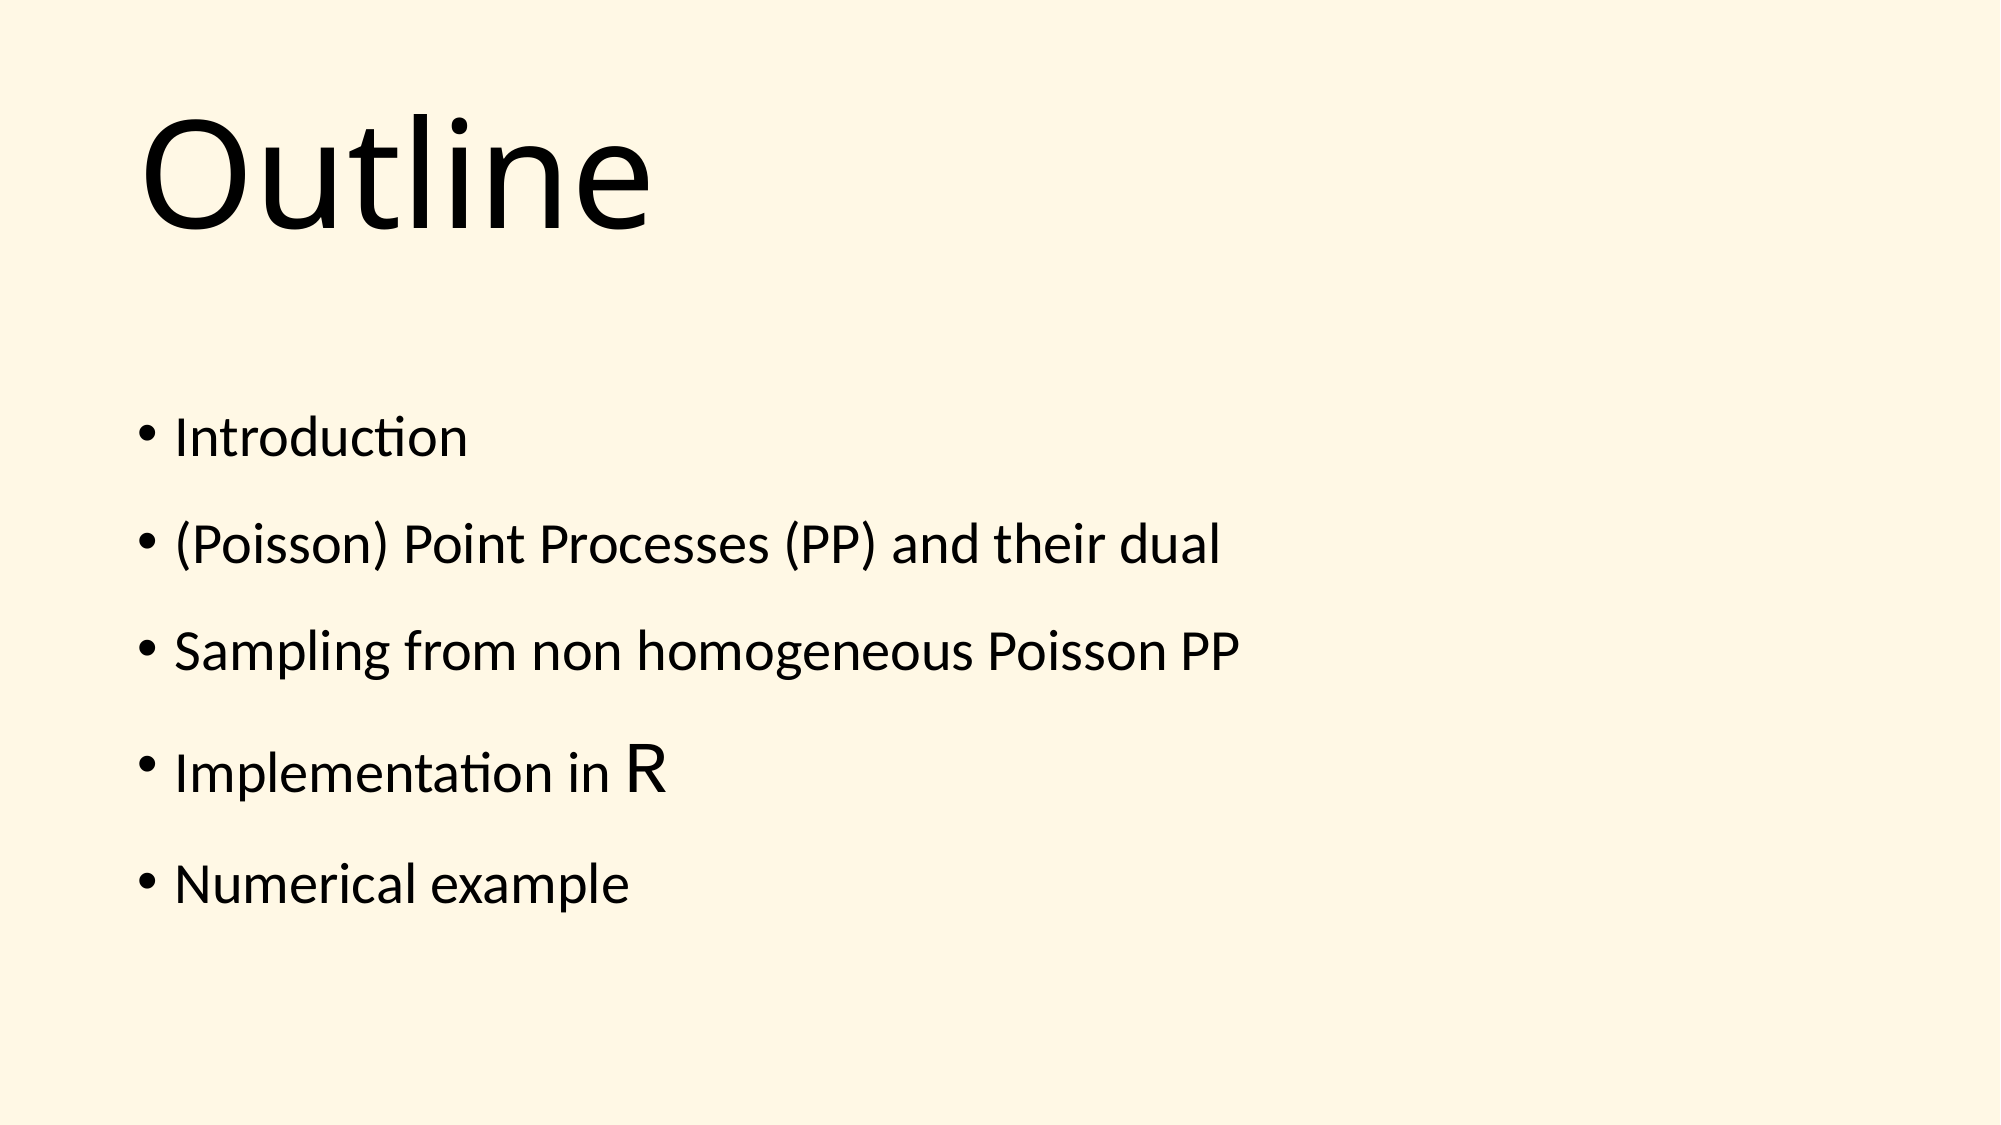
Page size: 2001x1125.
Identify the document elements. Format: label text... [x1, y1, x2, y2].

list Introduction (Poisson) Point Processes (PP) and their dual Sampling from non homogeneous Poisson PP Implementation in R Numerical example [137, 299, 1863, 1014]
title Outline [137, 59, 1863, 278]
